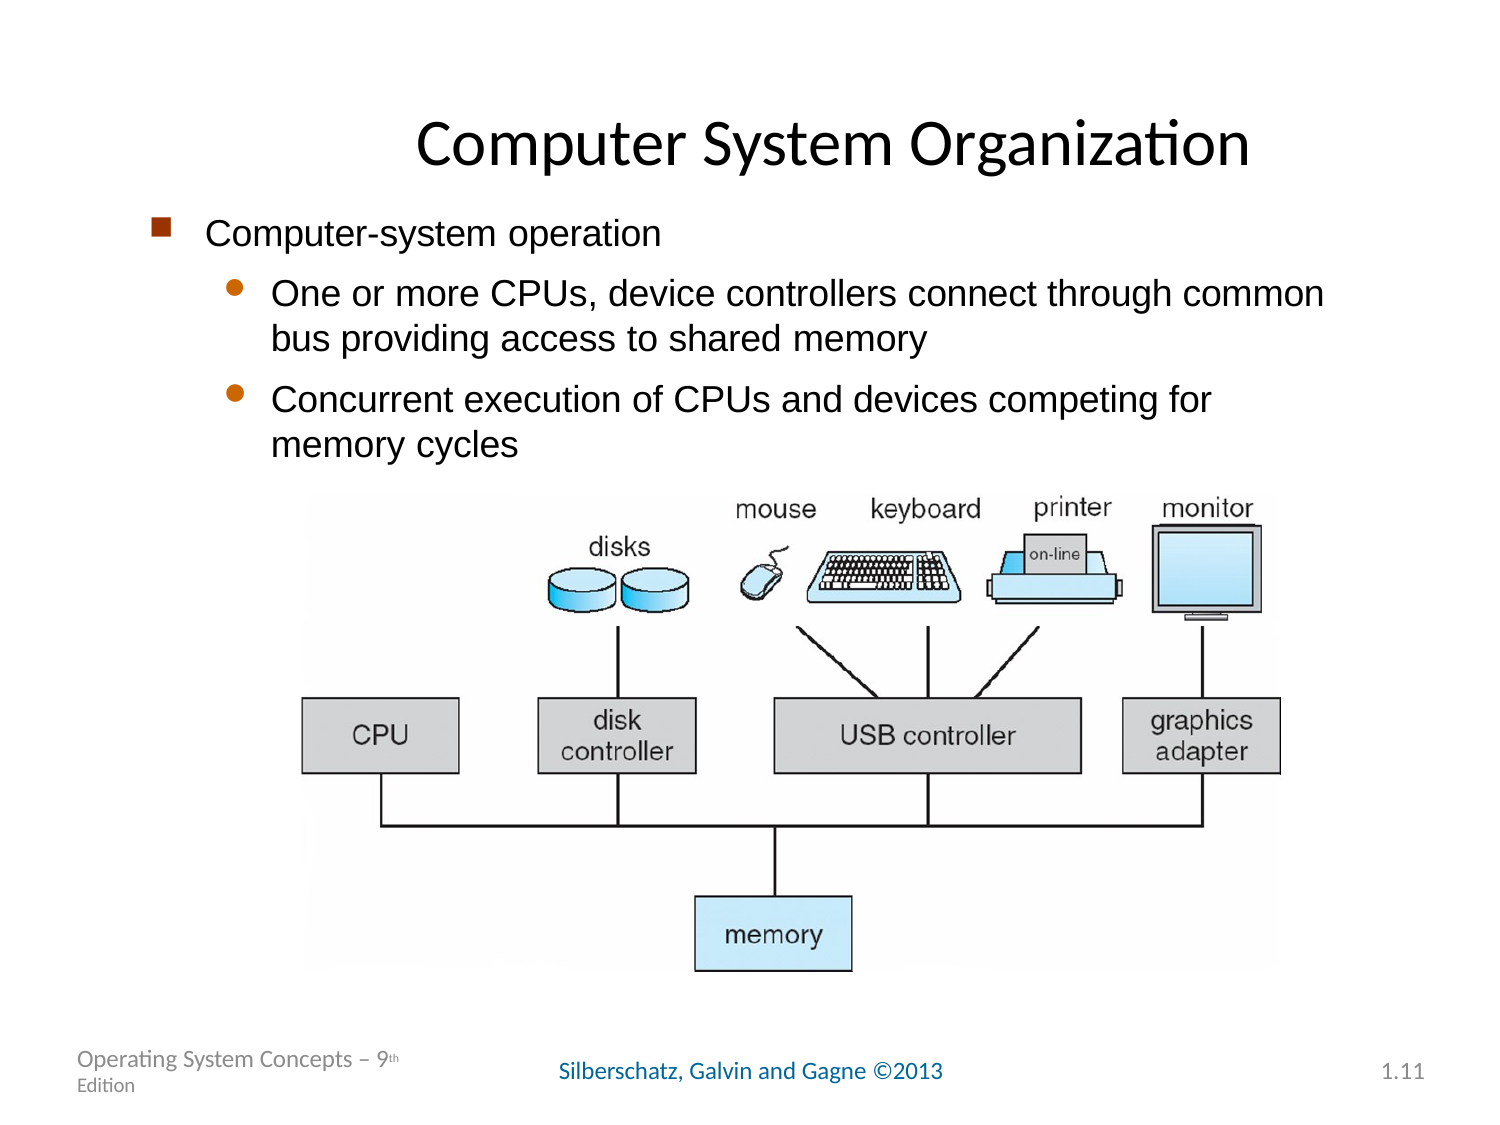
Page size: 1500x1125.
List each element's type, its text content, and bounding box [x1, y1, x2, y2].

text_box [293, 486, 1288, 978]
footer Silberschatz, Galvin and Gagne ©2013 [512, 978, 988, 1125]
slide_number Operating System Concepts – 9th Edition [75, 746, 425, 1125]
text_box Computer-system operation One or more CPUs, device controllers connect through common bus providing access to shared memory Concurrent execution of CPUs and devices competing for memory cycles [146, 208, 1337, 466]
title Computer System Organization [75, 44, 1425, 233]
slide_number 1.11 [1074, 746, 1425, 1125]
